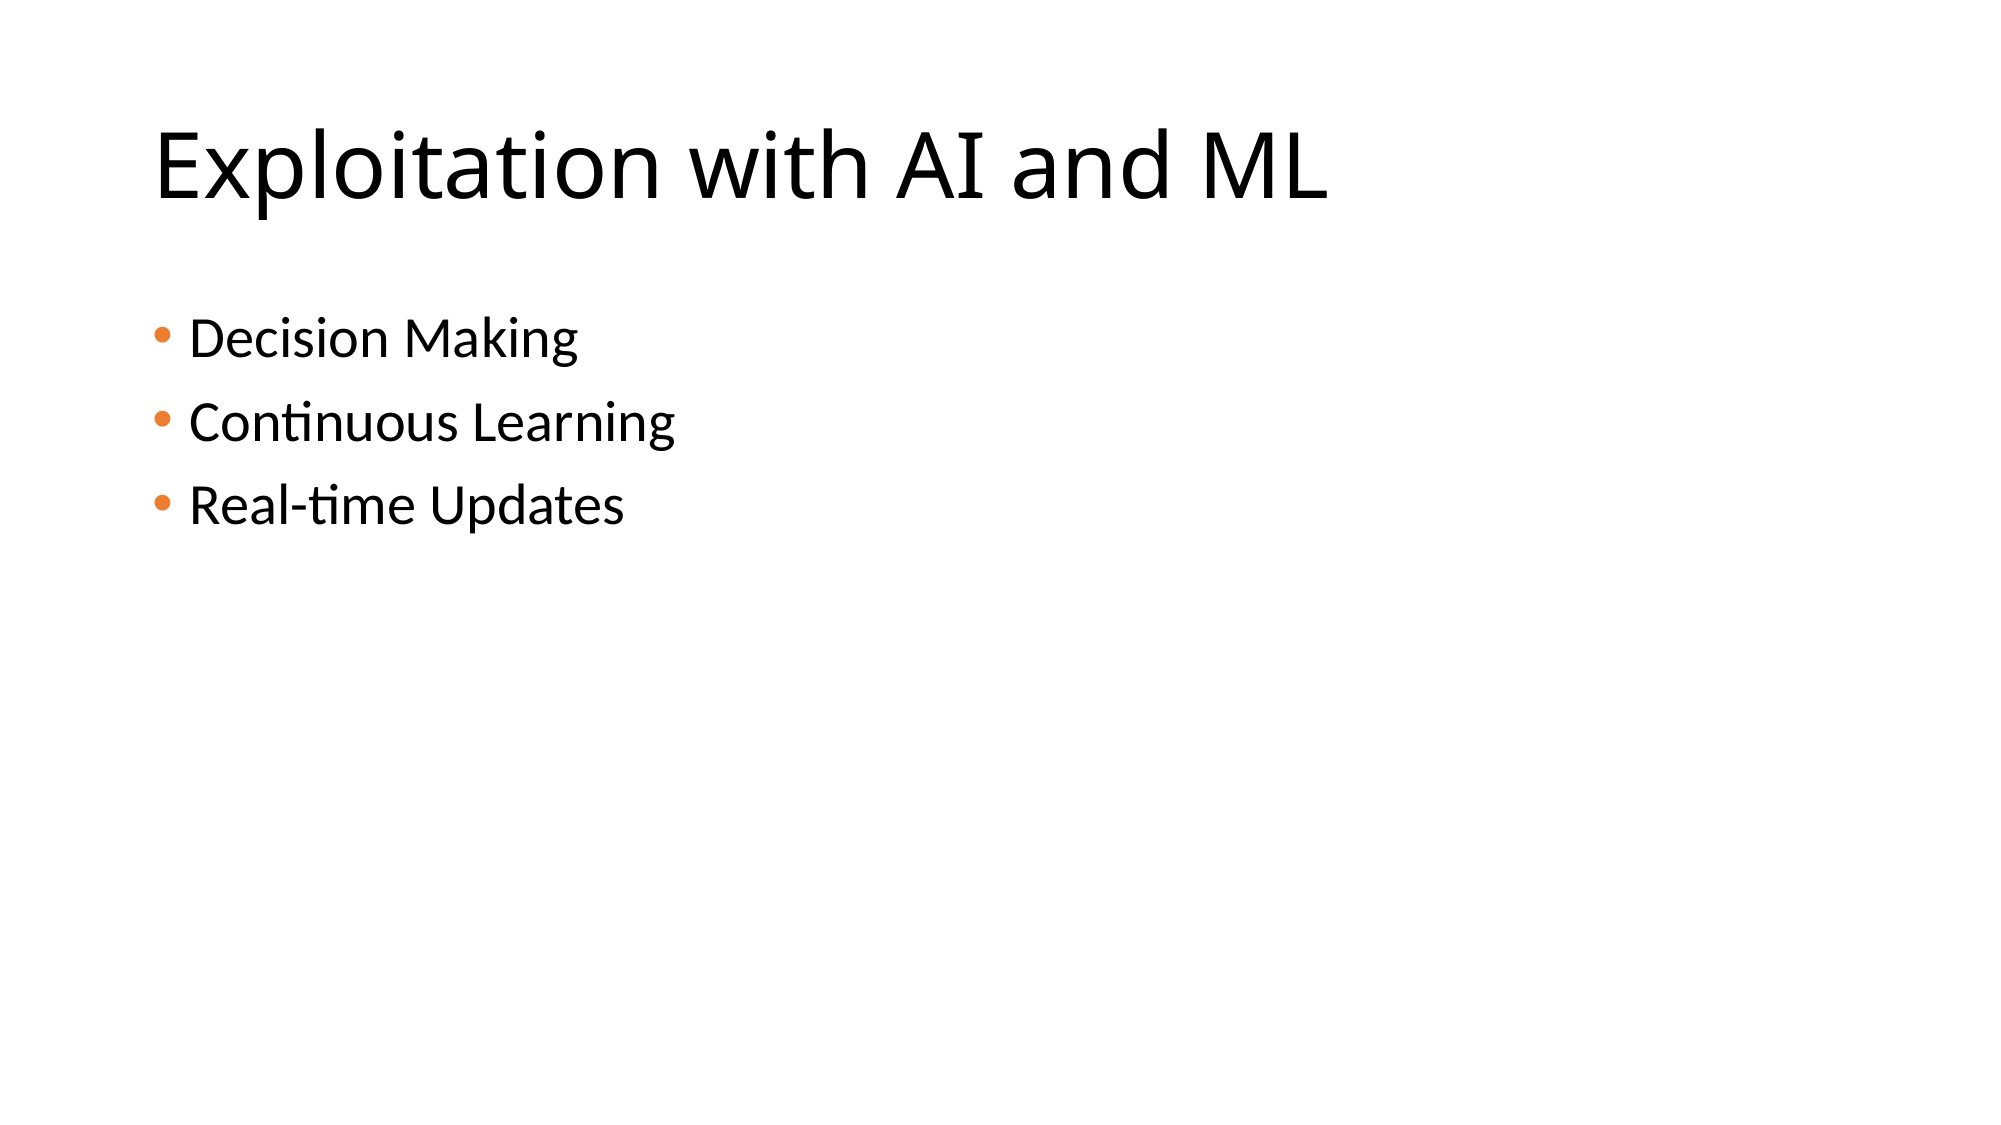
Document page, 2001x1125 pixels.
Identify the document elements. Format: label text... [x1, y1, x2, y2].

list Decision Making Continuous Learning Real-time Updates [137, 299, 1863, 1014]
title Exploitation with AI and ML [137, 59, 1863, 278]
